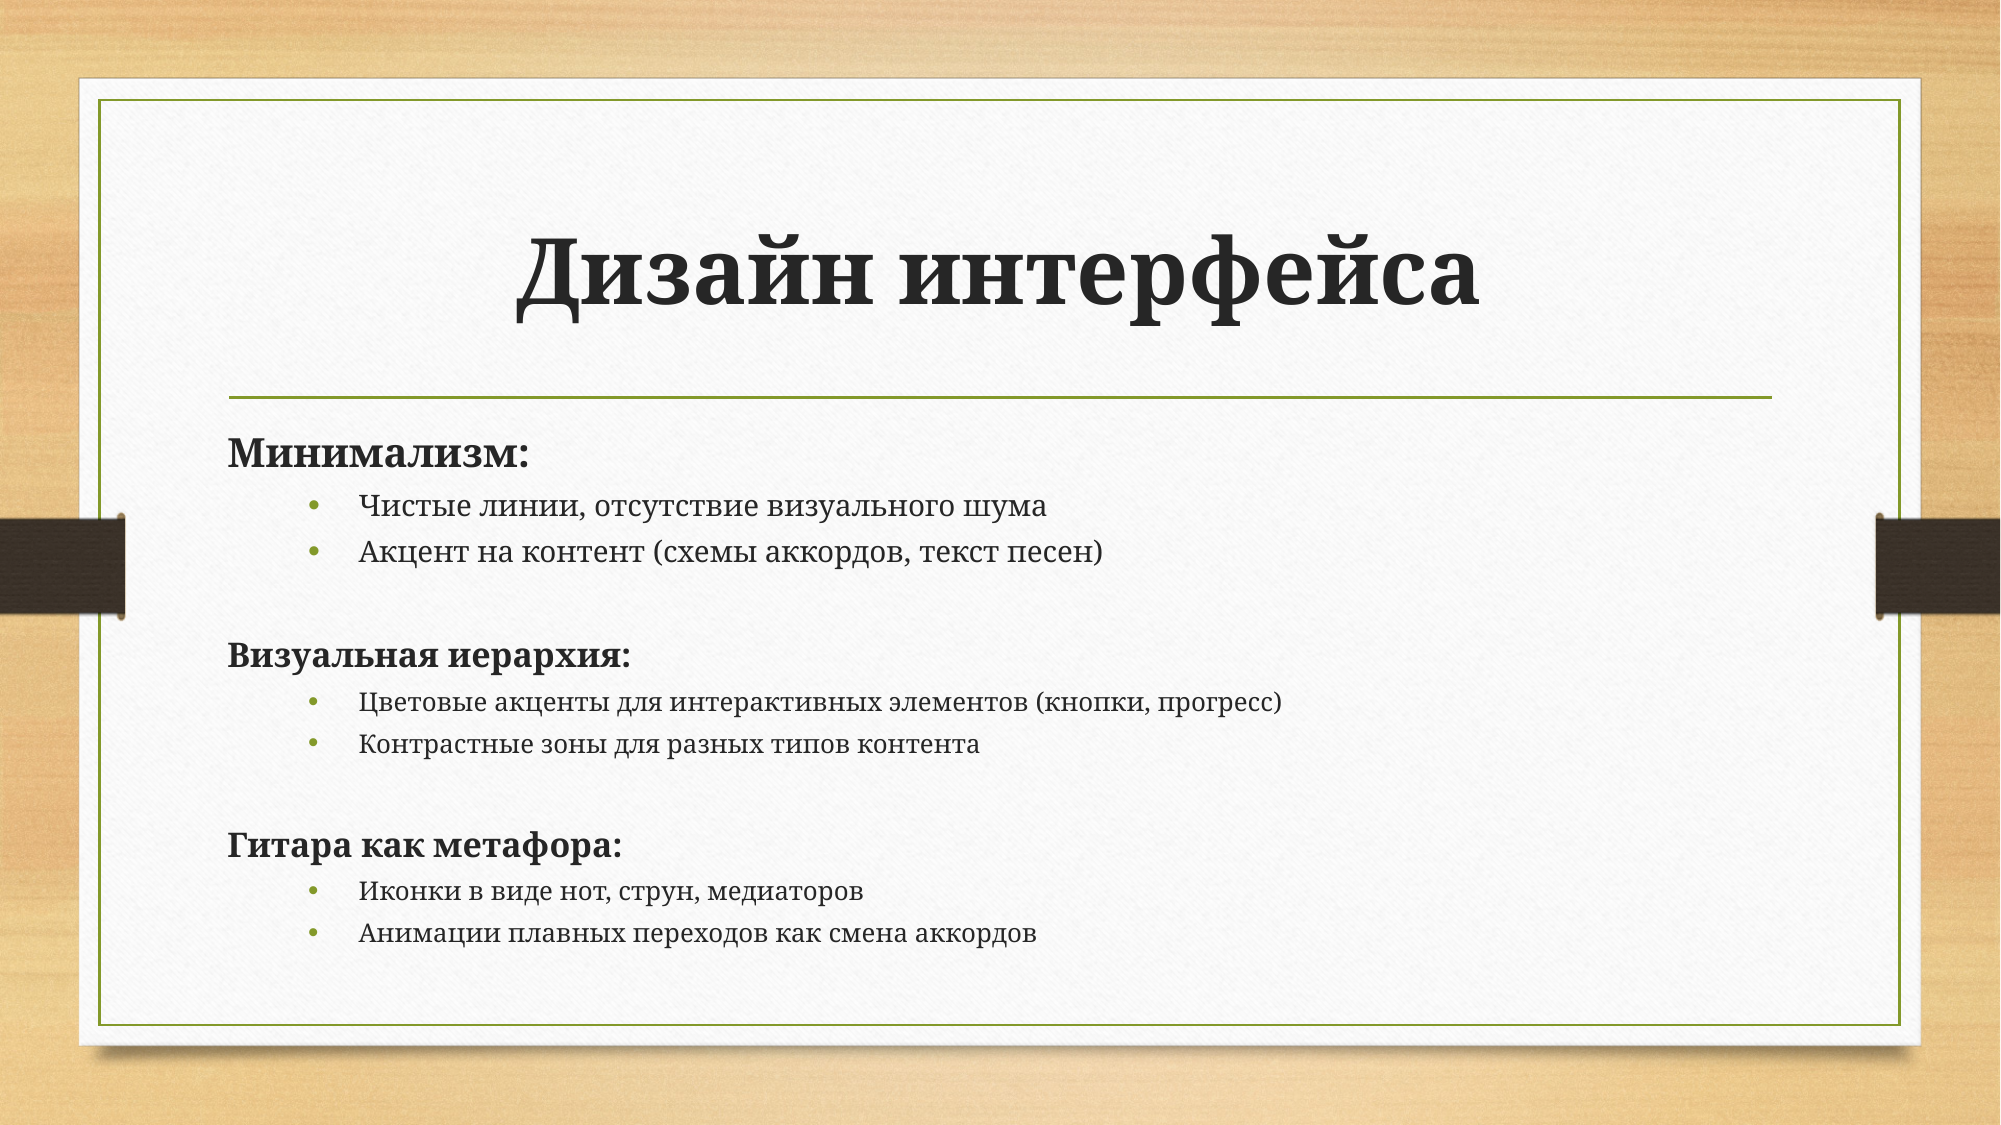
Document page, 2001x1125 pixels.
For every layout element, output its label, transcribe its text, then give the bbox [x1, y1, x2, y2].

title Дизайн интерфейса [212, 161, 1788, 375]
picture [0, 0, 2001, 1125]
list Минимализм: Чистые линии, отсутствие визуального шума Акцент на контент (схемы аккордов, текст песен) Визуальная иерархия: Цветовые акценты для интерактивных элементов (кнопки, прогресс) Контрастные зоны для разных типов контента Гитара как метафора: Иконки в виде нот, струн, медиаторов Анимации плавных переходов как смена аккордов [212, 419, 1788, 964]
